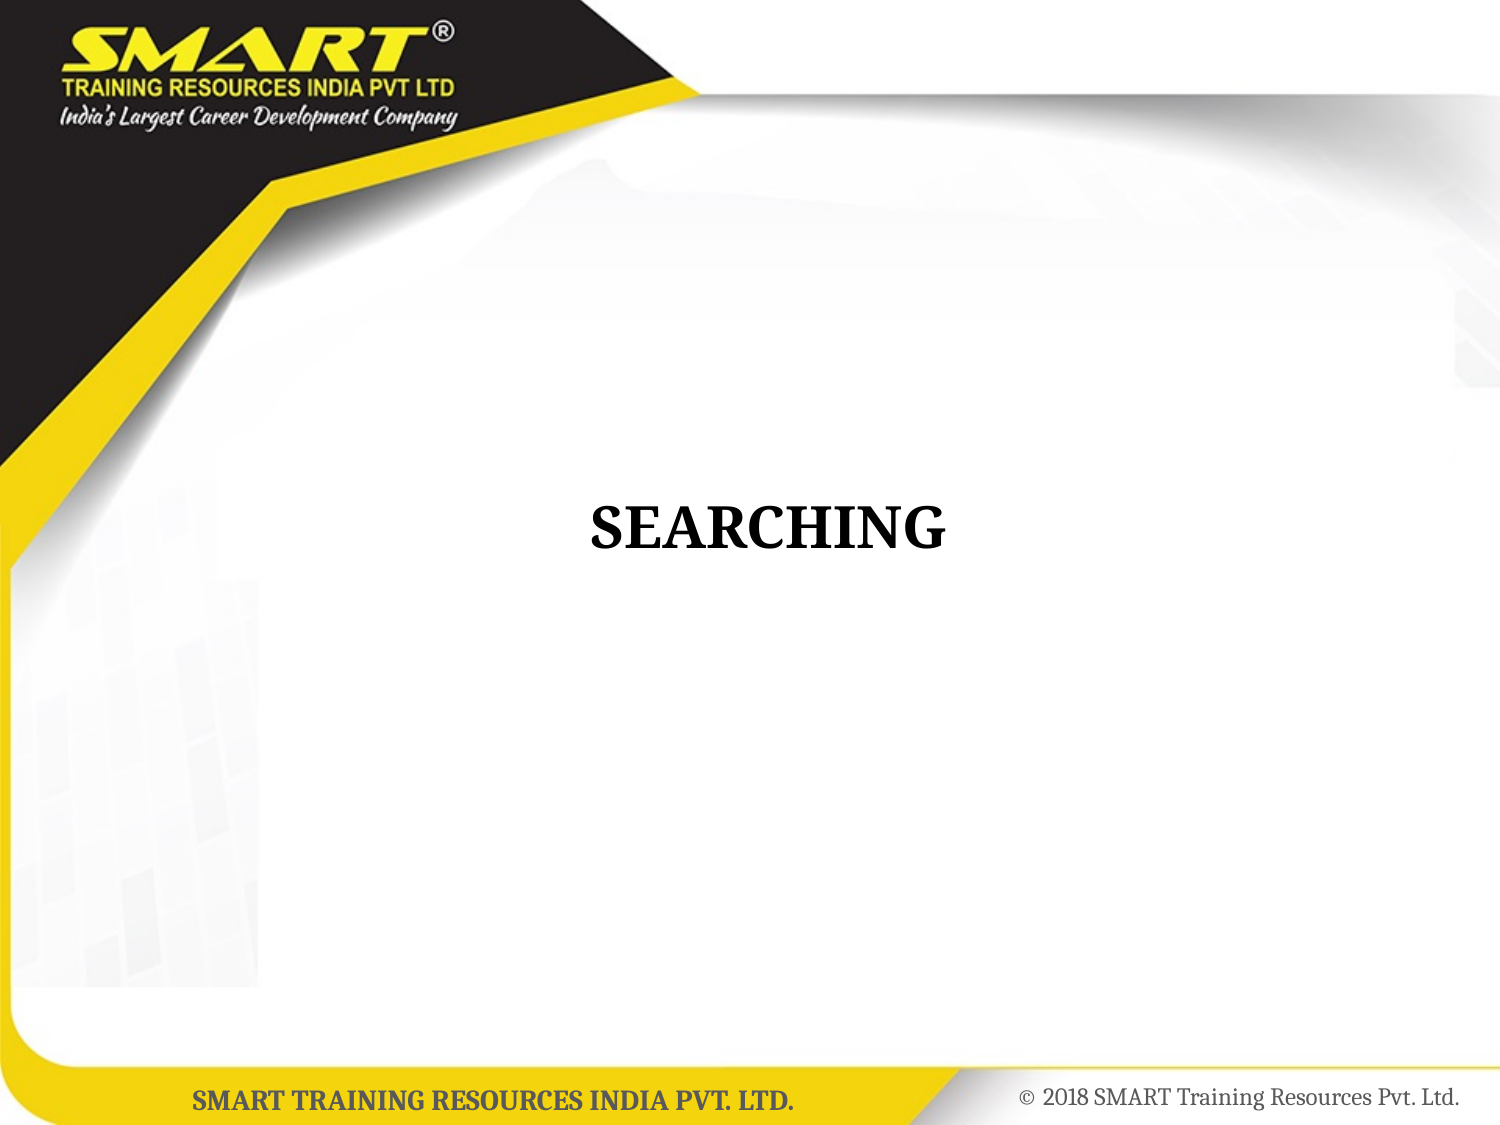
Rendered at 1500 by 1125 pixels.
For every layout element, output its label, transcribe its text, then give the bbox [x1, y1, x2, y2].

title SEARCHING [112, 450, 1425, 600]
picture [0, 0, 1500, 1125]
